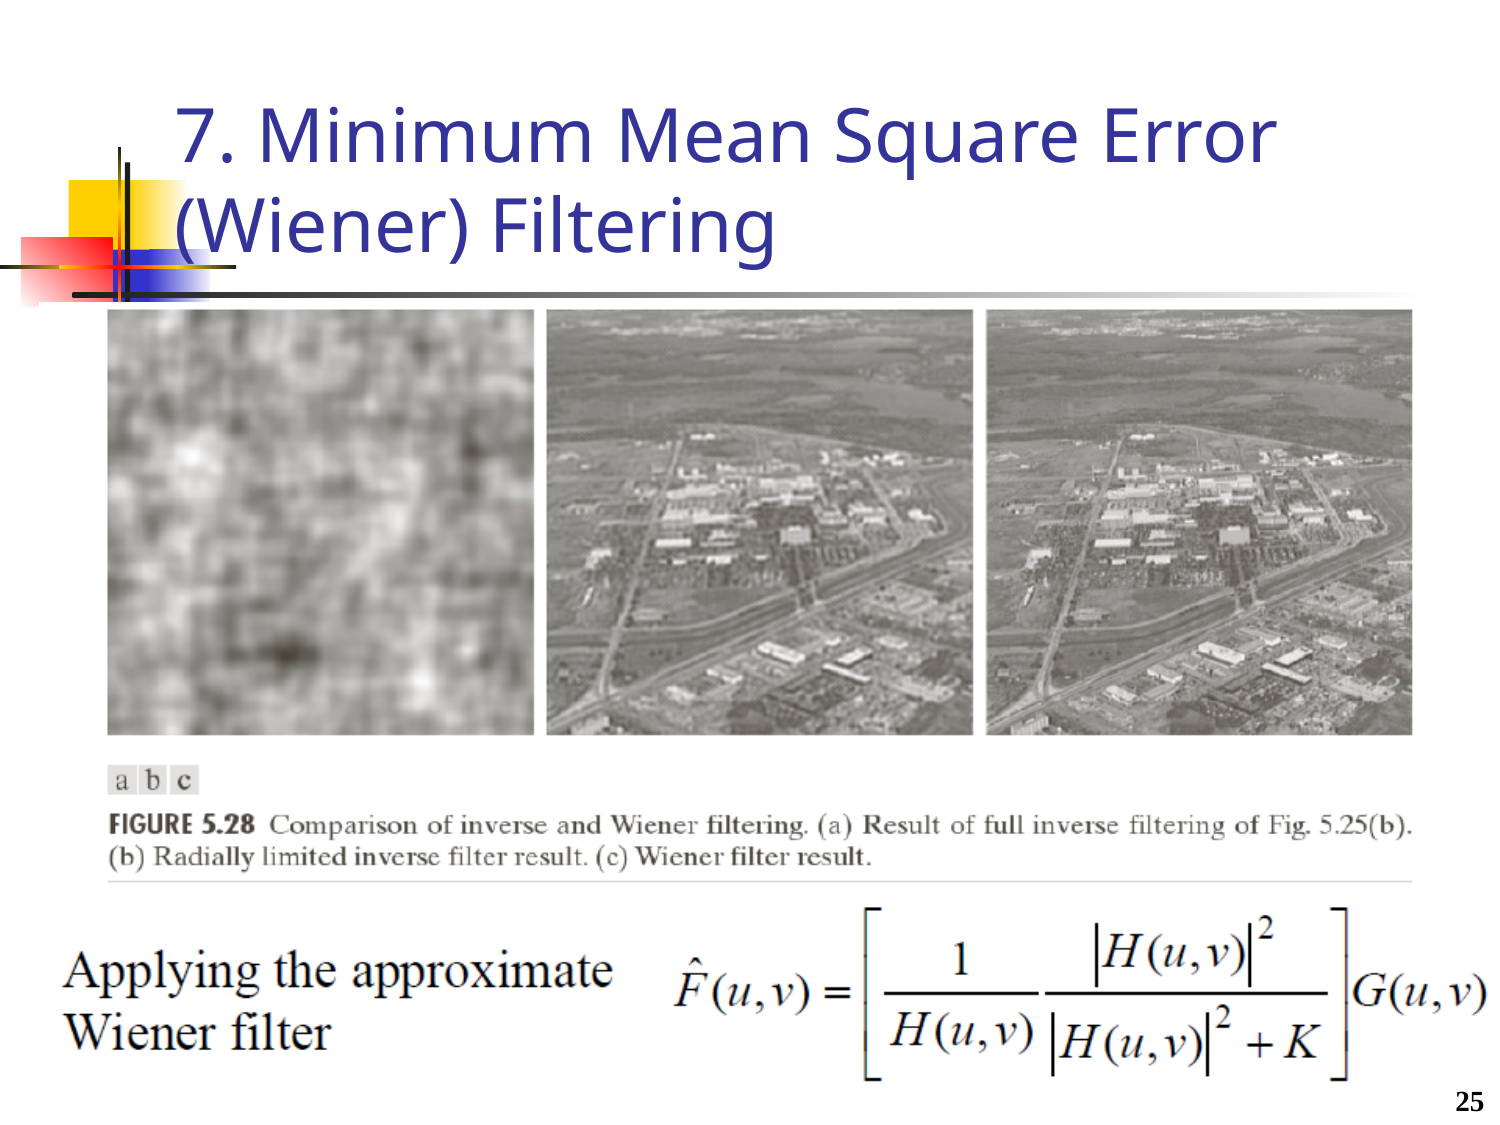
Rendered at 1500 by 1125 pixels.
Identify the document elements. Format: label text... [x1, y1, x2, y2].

title 7. Minimum Mean Square Error (Wiener) Filtering [159, 34, 1468, 276]
picture [38, 302, 1500, 1097]
slide_number 25 [1187, 1103, 1500, 1125]
